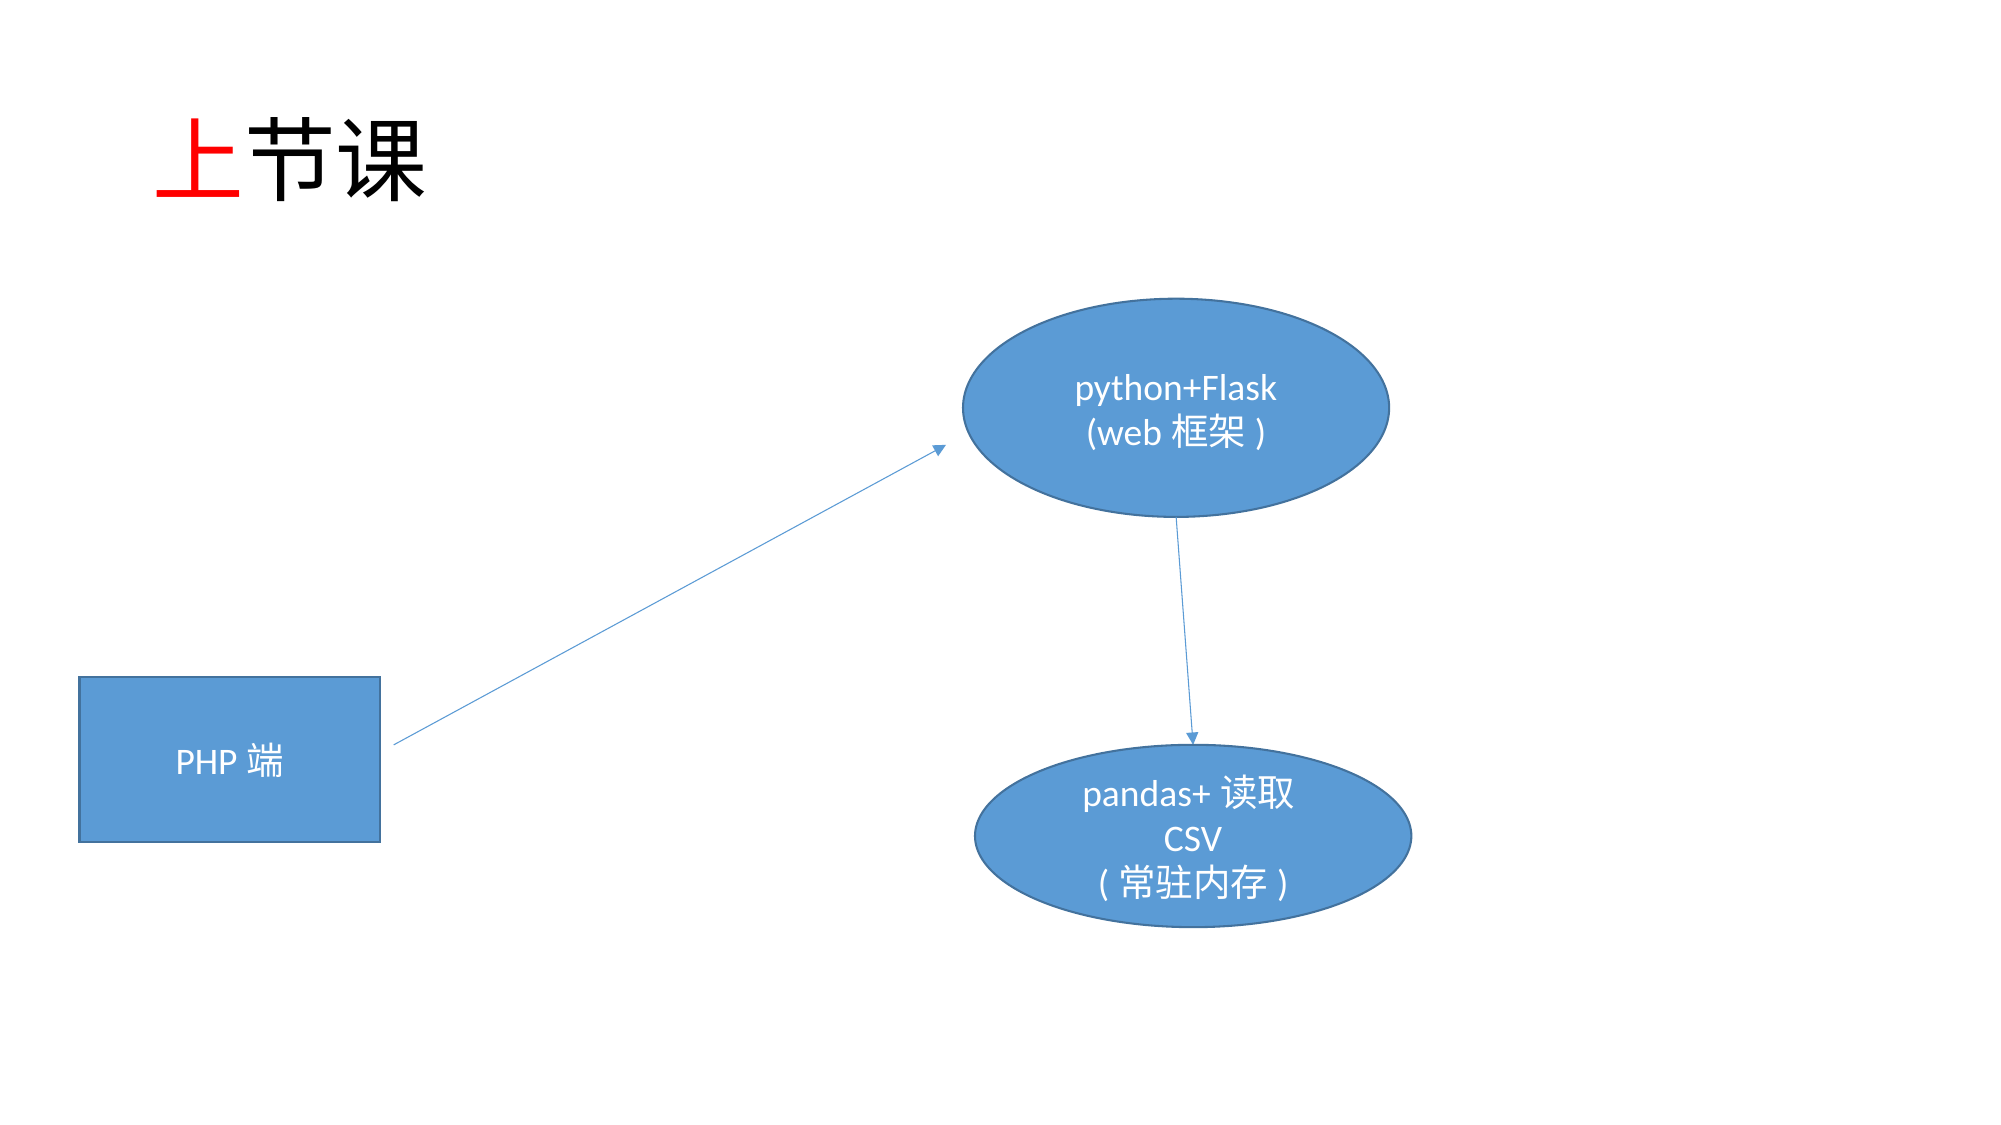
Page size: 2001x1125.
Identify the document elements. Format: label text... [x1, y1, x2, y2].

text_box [1176, 516, 1194, 745]
text_box PHP端 [78, 676, 381, 843]
text_box pandas+读取CSV (常驻内存) [973, 743, 1413, 929]
text_box python+Flask (web框架) [961, 297, 1391, 518]
title 上节课 [137, 56, 1863, 274]
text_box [393, 444, 946, 745]
